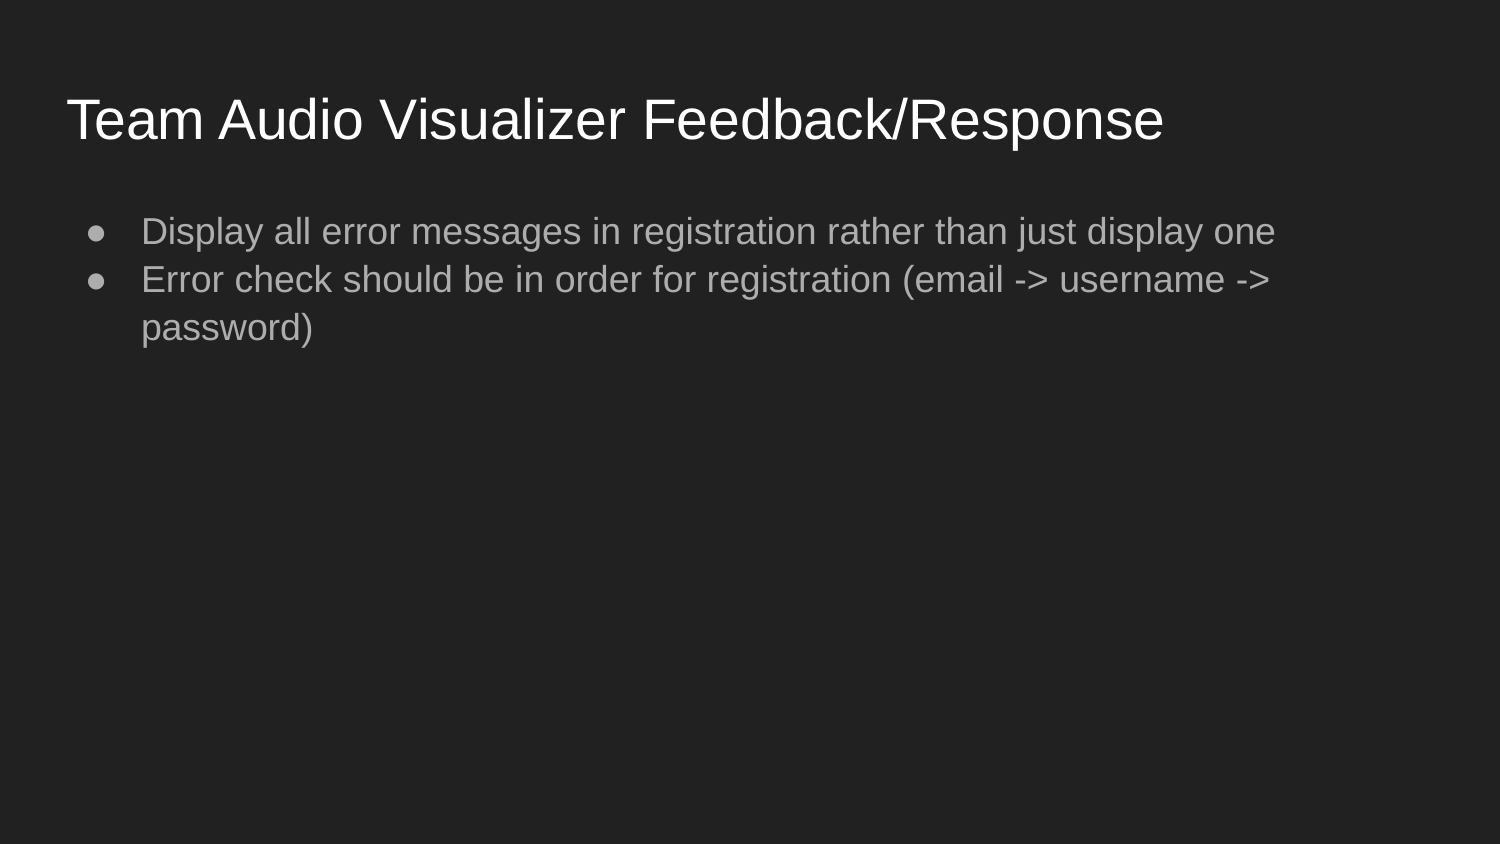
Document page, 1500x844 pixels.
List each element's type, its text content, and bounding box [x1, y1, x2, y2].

list Display all error messages in registration rather than just display one Error check should be in order for registration (email -> username -> password) [51, 189, 1449, 750]
title Team Audio Visualizer Feedback/Response [51, 72, 1449, 167]
